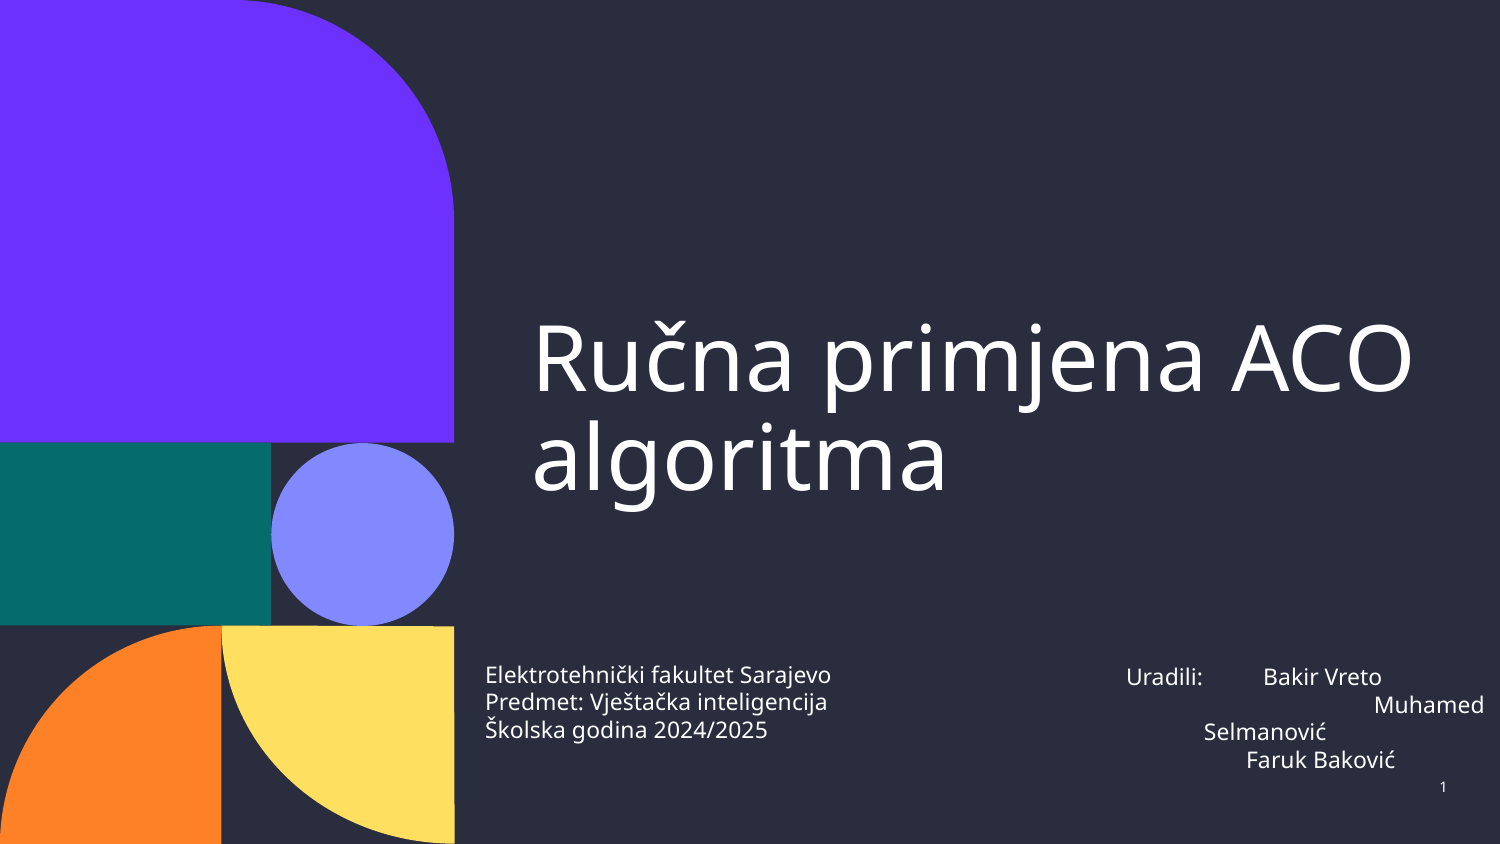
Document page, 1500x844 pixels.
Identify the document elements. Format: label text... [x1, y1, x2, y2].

title Ručna primjena ACO algoritma [530, 137, 1454, 511]
text_box Uradili: Bakir Vreto Muhamed Selmanović Faruk Baković [1038, 620, 1500, 782]
text_box Elektrotehnički fakultet Sarajevo Predmet: Vještačka inteligencija Školska godina 2024/2025 [469, 645, 991, 782]
